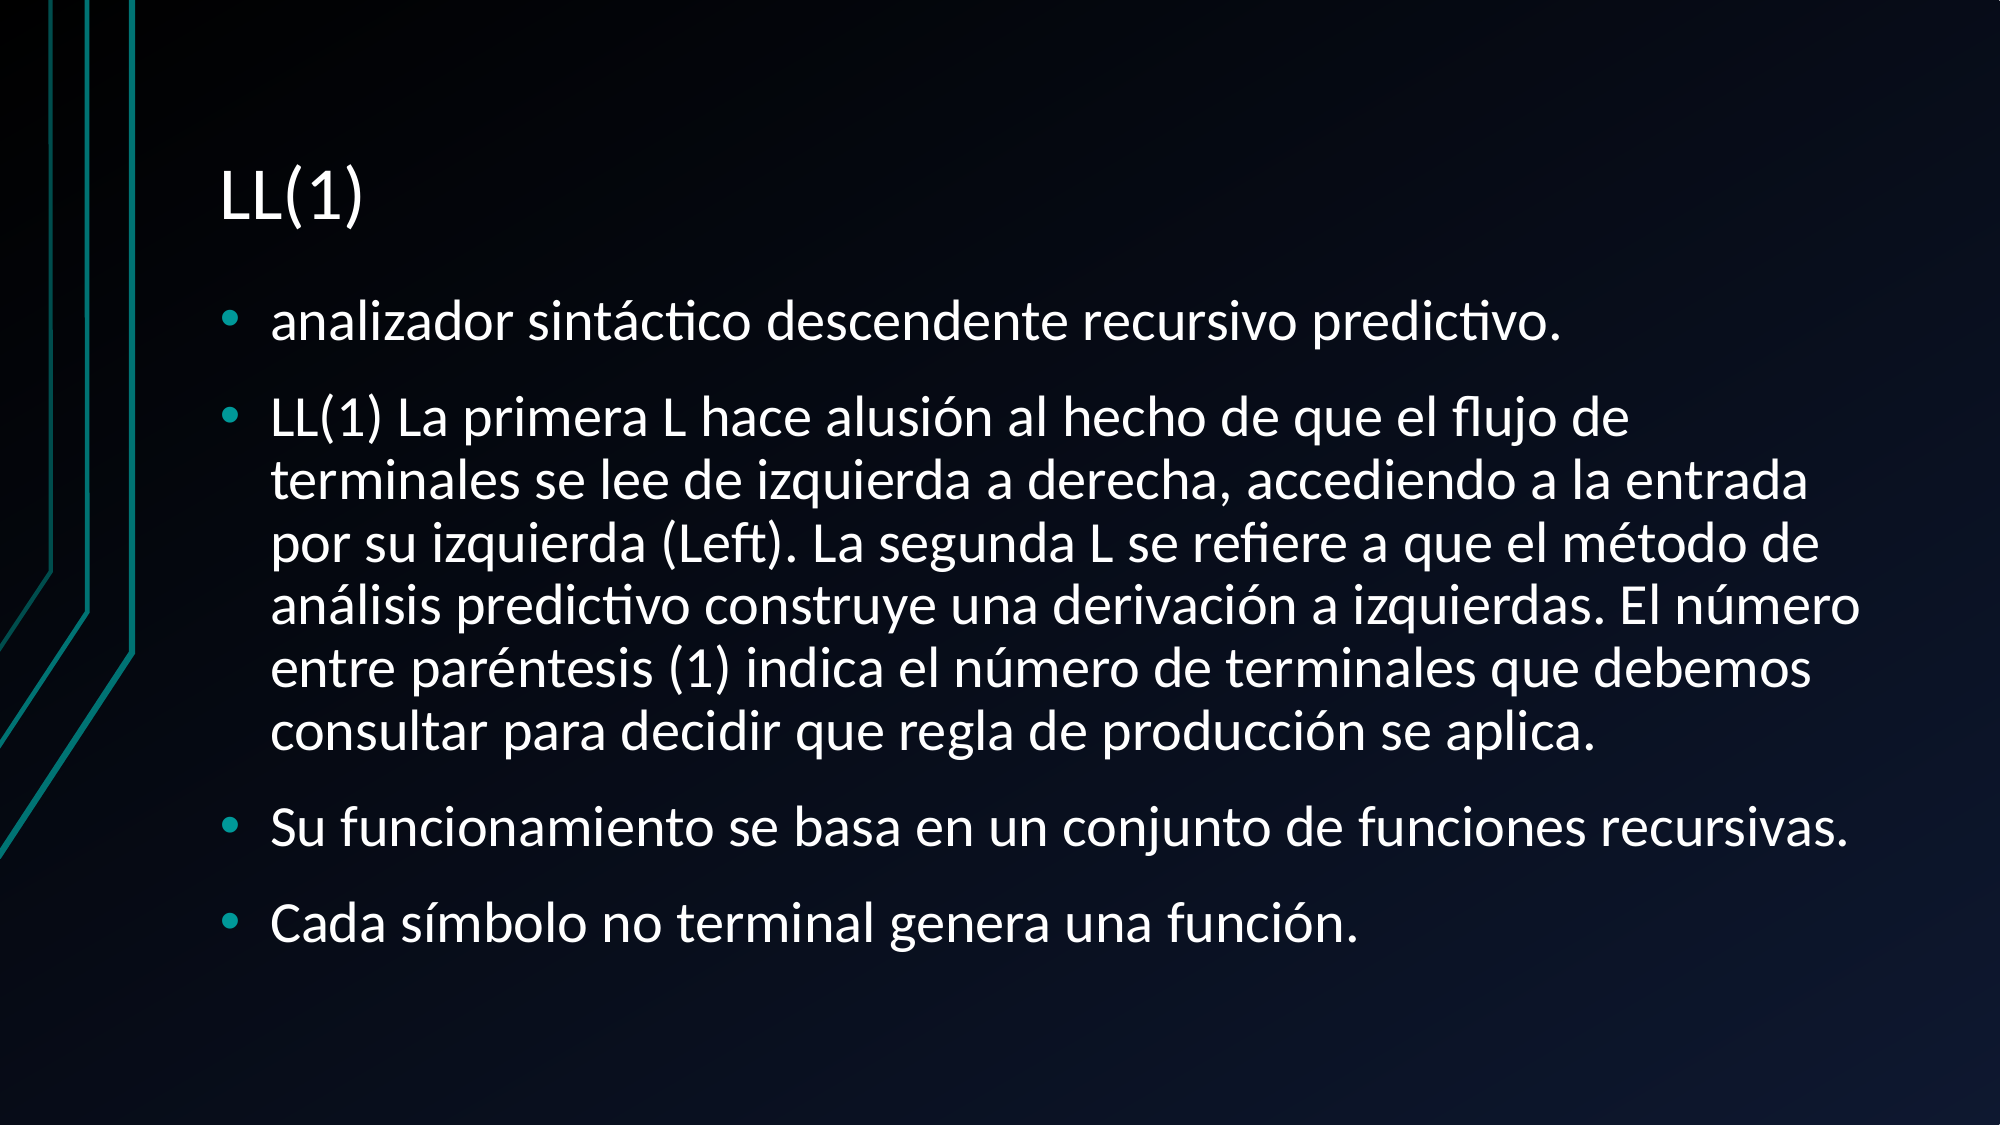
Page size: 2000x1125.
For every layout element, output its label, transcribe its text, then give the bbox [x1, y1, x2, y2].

list analizador sintáctico descendente recursivo predictivo. LL(1) La primera L hace alusión al hecho de que el flujo de terminales se lee de izquierda a derecha, accediendo a la entrada por su izquierda (Left). La segunda L se refiere a que el método de análisis predictivo construye una derivación a izquierdas. El número entre paréntesis (1) indica el número de terminales que debemos consultar para decidir que regla de producción se aplica. Su funcionamiento se basa en un conjunto de funciones recursivas. Cada símbolo no terminal genera una función. [199, 279, 1900, 1013]
title LL(1) [199, 45, 1900, 246]
